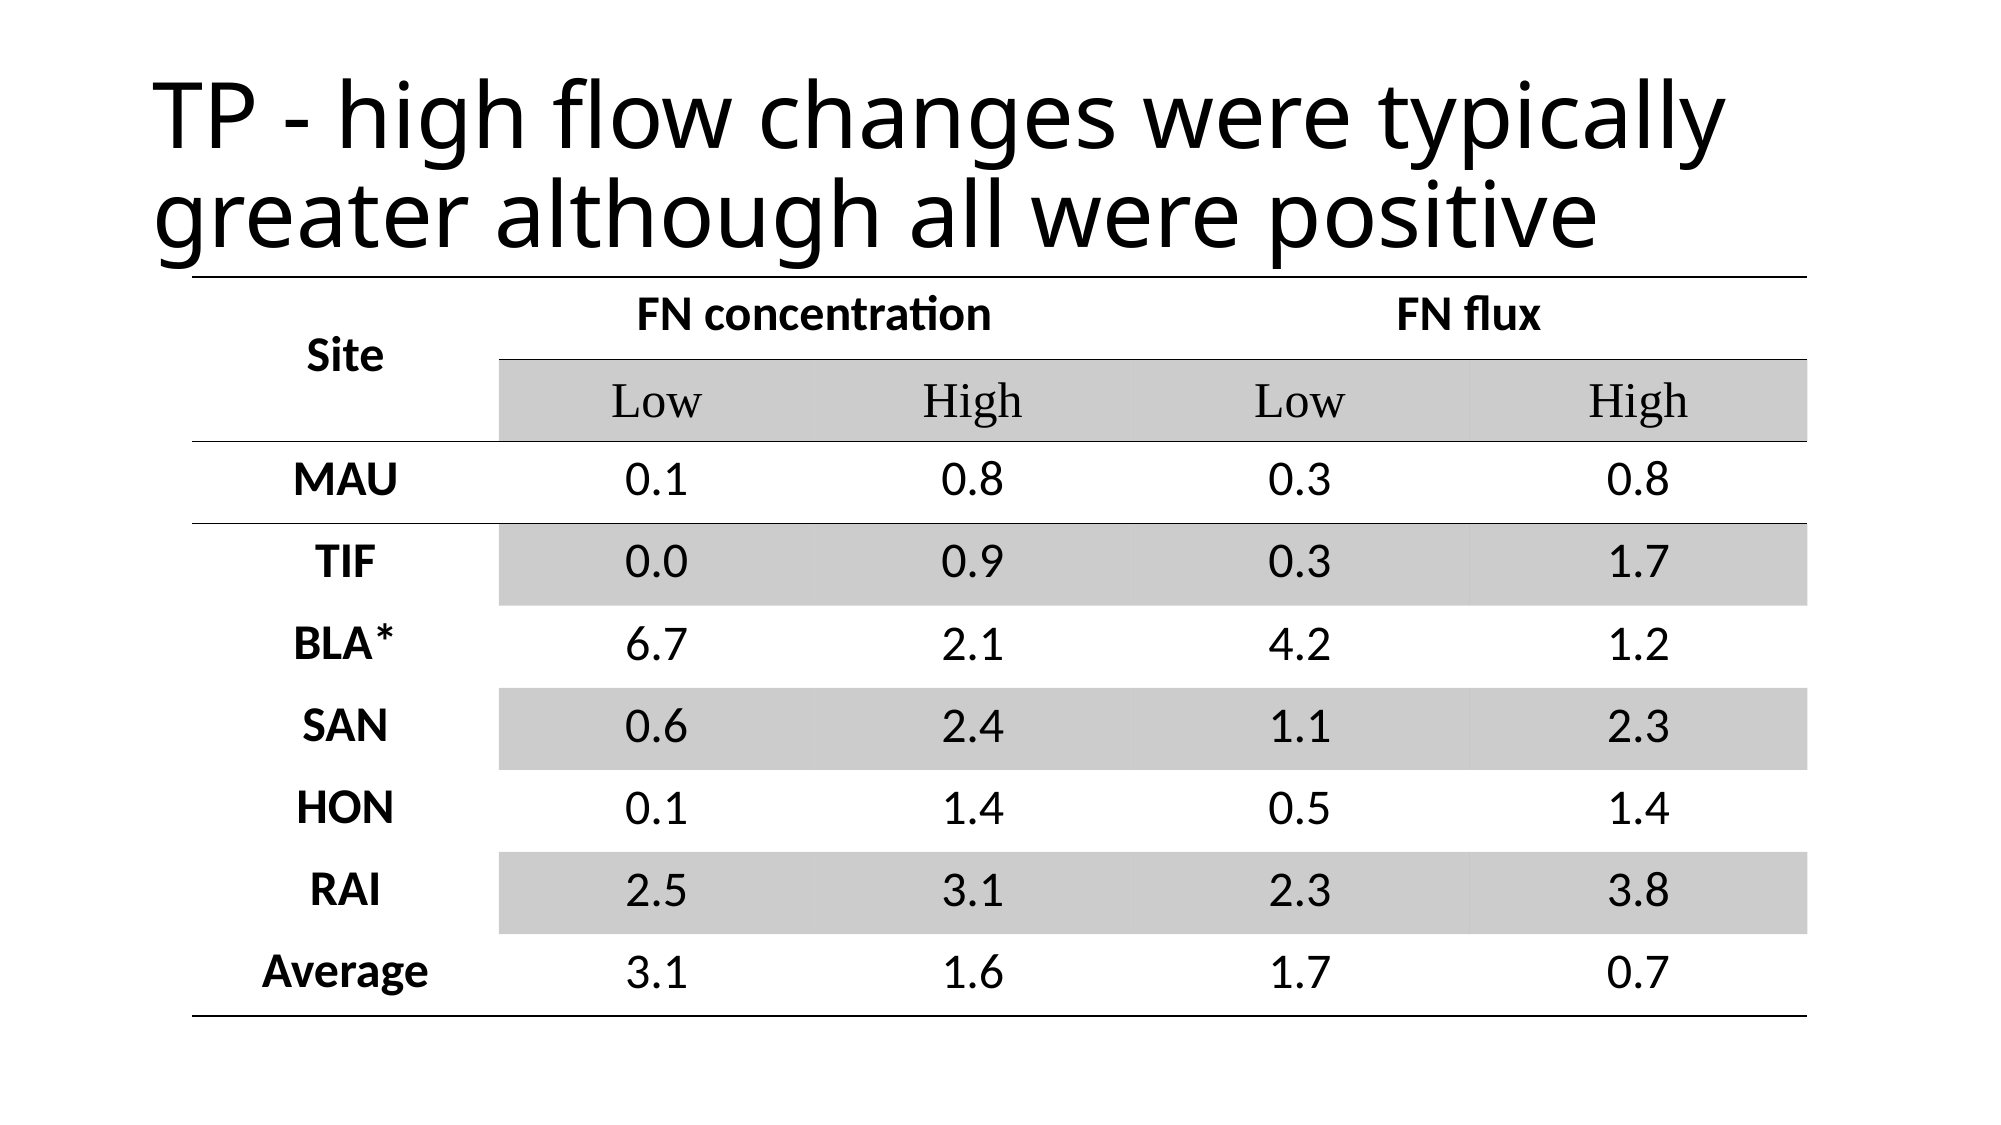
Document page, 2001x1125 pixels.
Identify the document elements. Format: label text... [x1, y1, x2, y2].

table_cell 2.3 [1469, 688, 1807, 770]
table_cell Low [1131, 360, 1469, 441]
table_cell 1.6 [815, 934, 1131, 1015]
table_cell 3.8 [1469, 852, 1807, 934]
table_cell Average [192, 934, 499, 1015]
table_cell 0.6 [499, 688, 815, 770]
table_cell 0.7 [1469, 934, 1807, 1015]
table_cell 1.1 [1131, 688, 1469, 770]
table_cell 0.3 [1131, 442, 1469, 523]
table_cell 2.3 [1131, 852, 1469, 934]
table_header Site [192, 278, 499, 441]
table_cell 0.1 [499, 442, 815, 523]
table_cell 0.9 [815, 524, 1131, 606]
table_cell 1.7 [1131, 934, 1469, 1015]
table_cell BLA* [192, 606, 499, 688]
table_cell 3.1 [815, 852, 1131, 934]
table_cell HON [192, 770, 499, 852]
table_cell 2.1 [815, 606, 1131, 688]
table_cell MAU [192, 442, 499, 523]
table_cell 0.8 [815, 442, 1131, 523]
table_cell 0.8 [1469, 442, 1807, 523]
table_cell 2.5 [499, 852, 815, 934]
table_cell High [1469, 360, 1807, 441]
table_cell TIF [192, 524, 499, 606]
table_cell 0.0 [499, 524, 815, 606]
table_cell 0.3 [1131, 524, 1469, 606]
table_cell 1.4 [1469, 770, 1807, 852]
table_cell 0.1 [499, 770, 815, 852]
table_cell 4.2 [1131, 606, 1469, 688]
table_cell 1.2 [1469, 606, 1807, 688]
table_cell 6.7 [499, 606, 815, 688]
table_cell 1.4 [815, 770, 1131, 852]
title TP - high flow changes were typically greater although all were positive [137, 59, 1863, 278]
table_cell 0.5 [1131, 770, 1469, 852]
table_cell 2.4 [815, 688, 1131, 770]
table_cell High [815, 360, 1131, 441]
table_cell 3.1 [499, 934, 815, 1015]
table_header FN flux [1131, 278, 1807, 359]
table_cell RAI [192, 852, 499, 934]
table_header FN concentration [499, 278, 1131, 359]
table_cell SAN [192, 688, 499, 770]
table_cell Low [499, 360, 815, 441]
table_cell 1.7 [1469, 524, 1807, 606]
